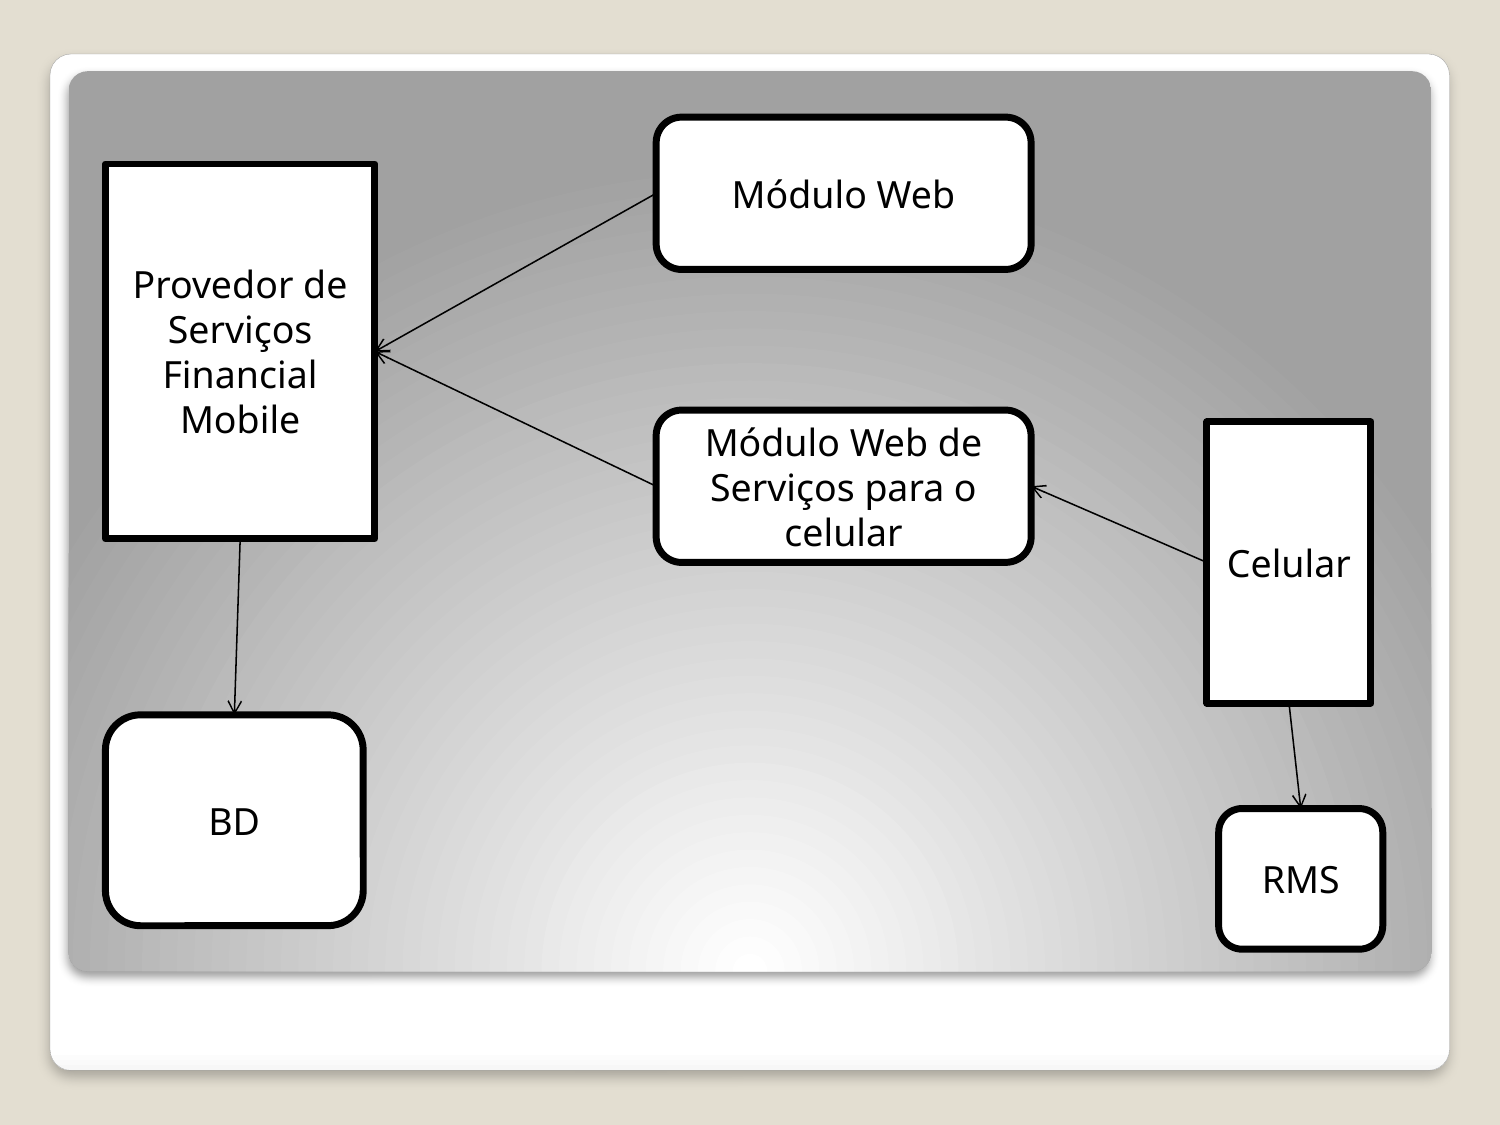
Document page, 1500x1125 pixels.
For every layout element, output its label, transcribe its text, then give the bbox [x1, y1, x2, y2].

text_box Módulo Web [652, 113, 1035, 273]
text_box Celular [1203, 418, 1374, 707]
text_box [149, 623, 326, 631]
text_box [374, 351, 657, 487]
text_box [1241, 749, 1348, 762]
text_box Módulo Web de Serviços para o celular [652, 406, 1035, 566]
text_box Provedor de Serviços Financial Mobile [102, 161, 378, 542]
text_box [1031, 485, 1208, 563]
text_box RMS [1215, 805, 1387, 953]
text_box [374, 193, 657, 351]
text_box BD [101, 711, 367, 930]
